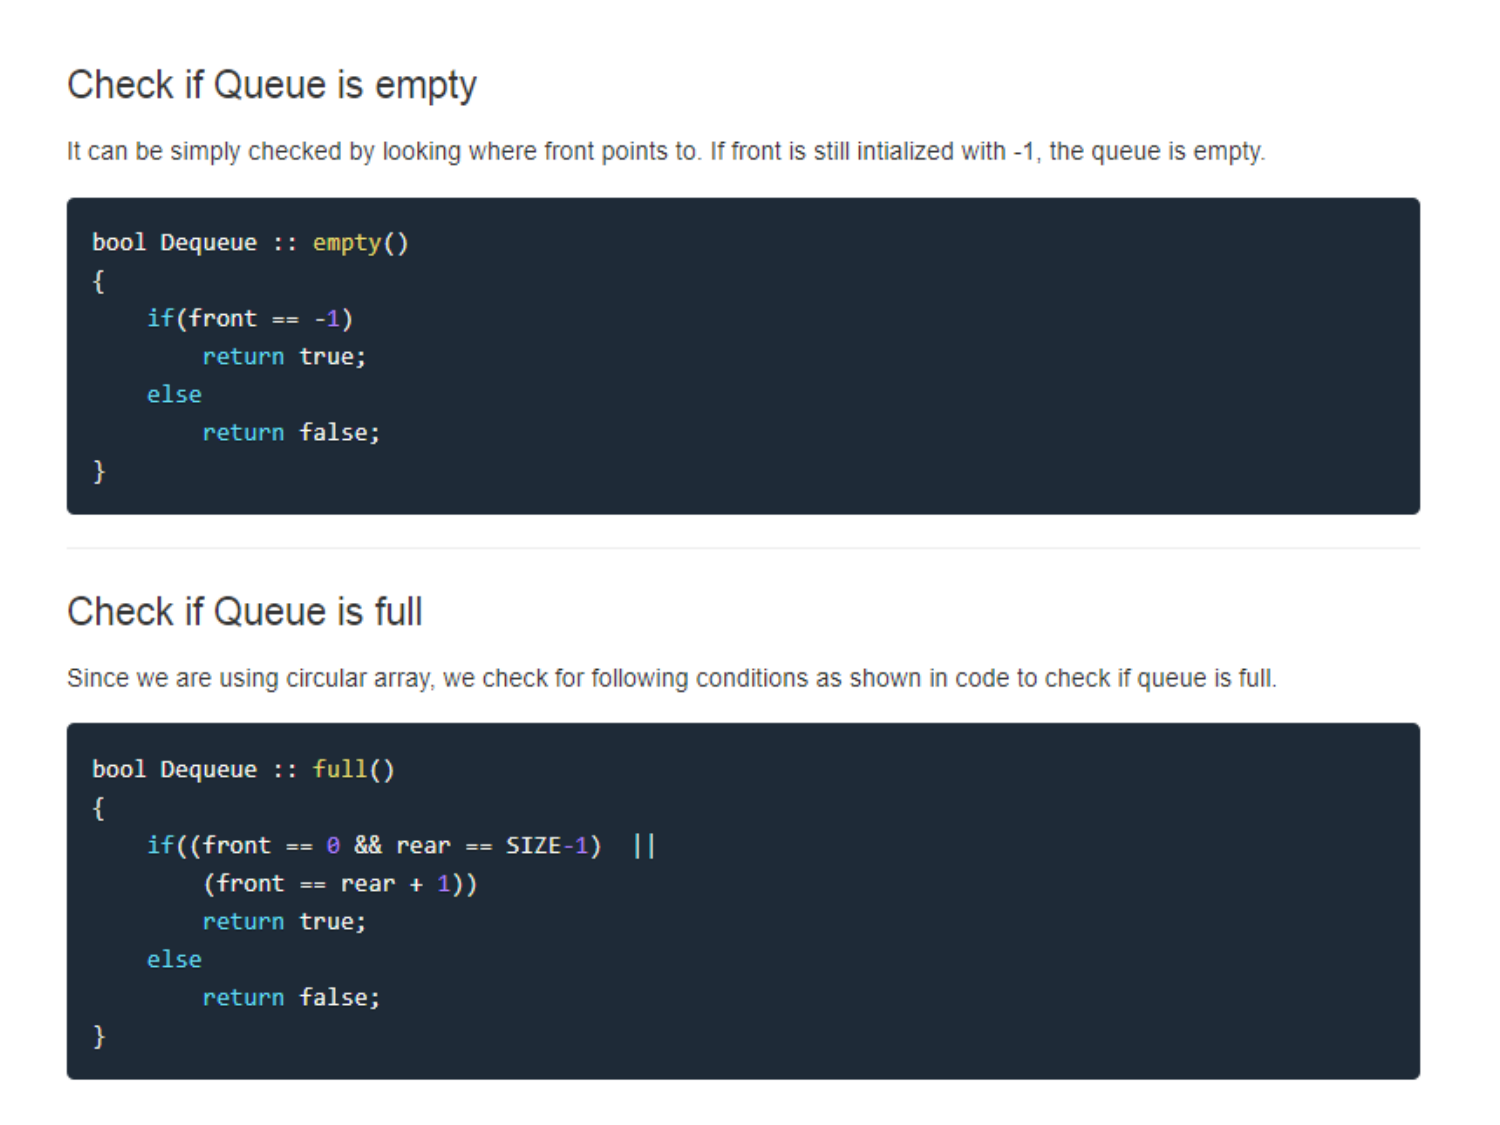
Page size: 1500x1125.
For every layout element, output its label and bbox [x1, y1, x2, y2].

picture [62, 37, 1438, 1101]
